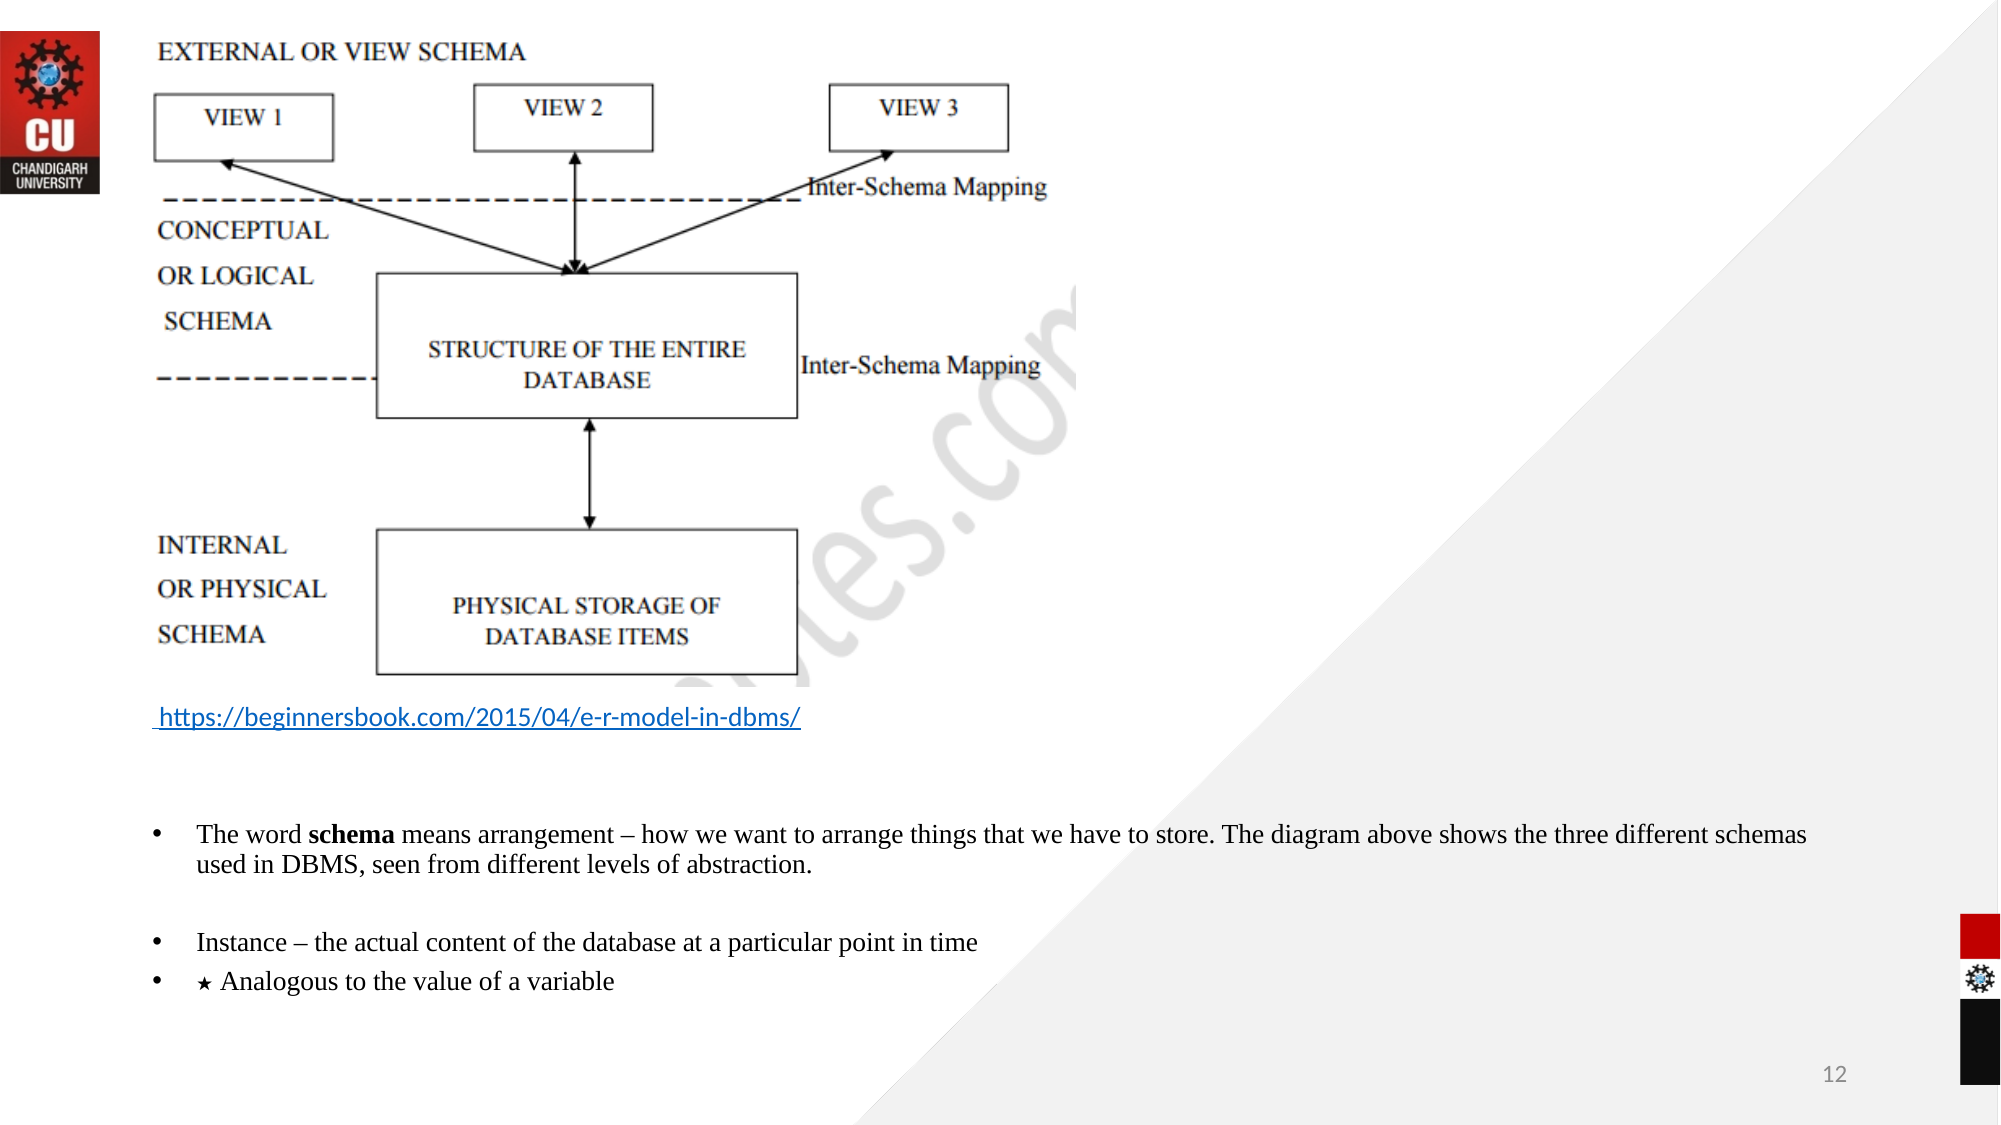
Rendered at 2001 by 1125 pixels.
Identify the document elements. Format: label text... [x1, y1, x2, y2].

list https://beginnersbook.com/2015/04/e-r-model-in-dbms/ The word schema means arrangement – how we want to arrange things that we have to store. The diagram above shows the three different schemas used in DBMS, seen from different levels of abstraction. Instance – the actual content of the database at a particular point in time ★ Analogous to the value of a variable [137, 299, 1863, 1014]
slide_number 12 [1412, 1042, 1863, 1103]
picture [0, 0, 2001, 1125]
